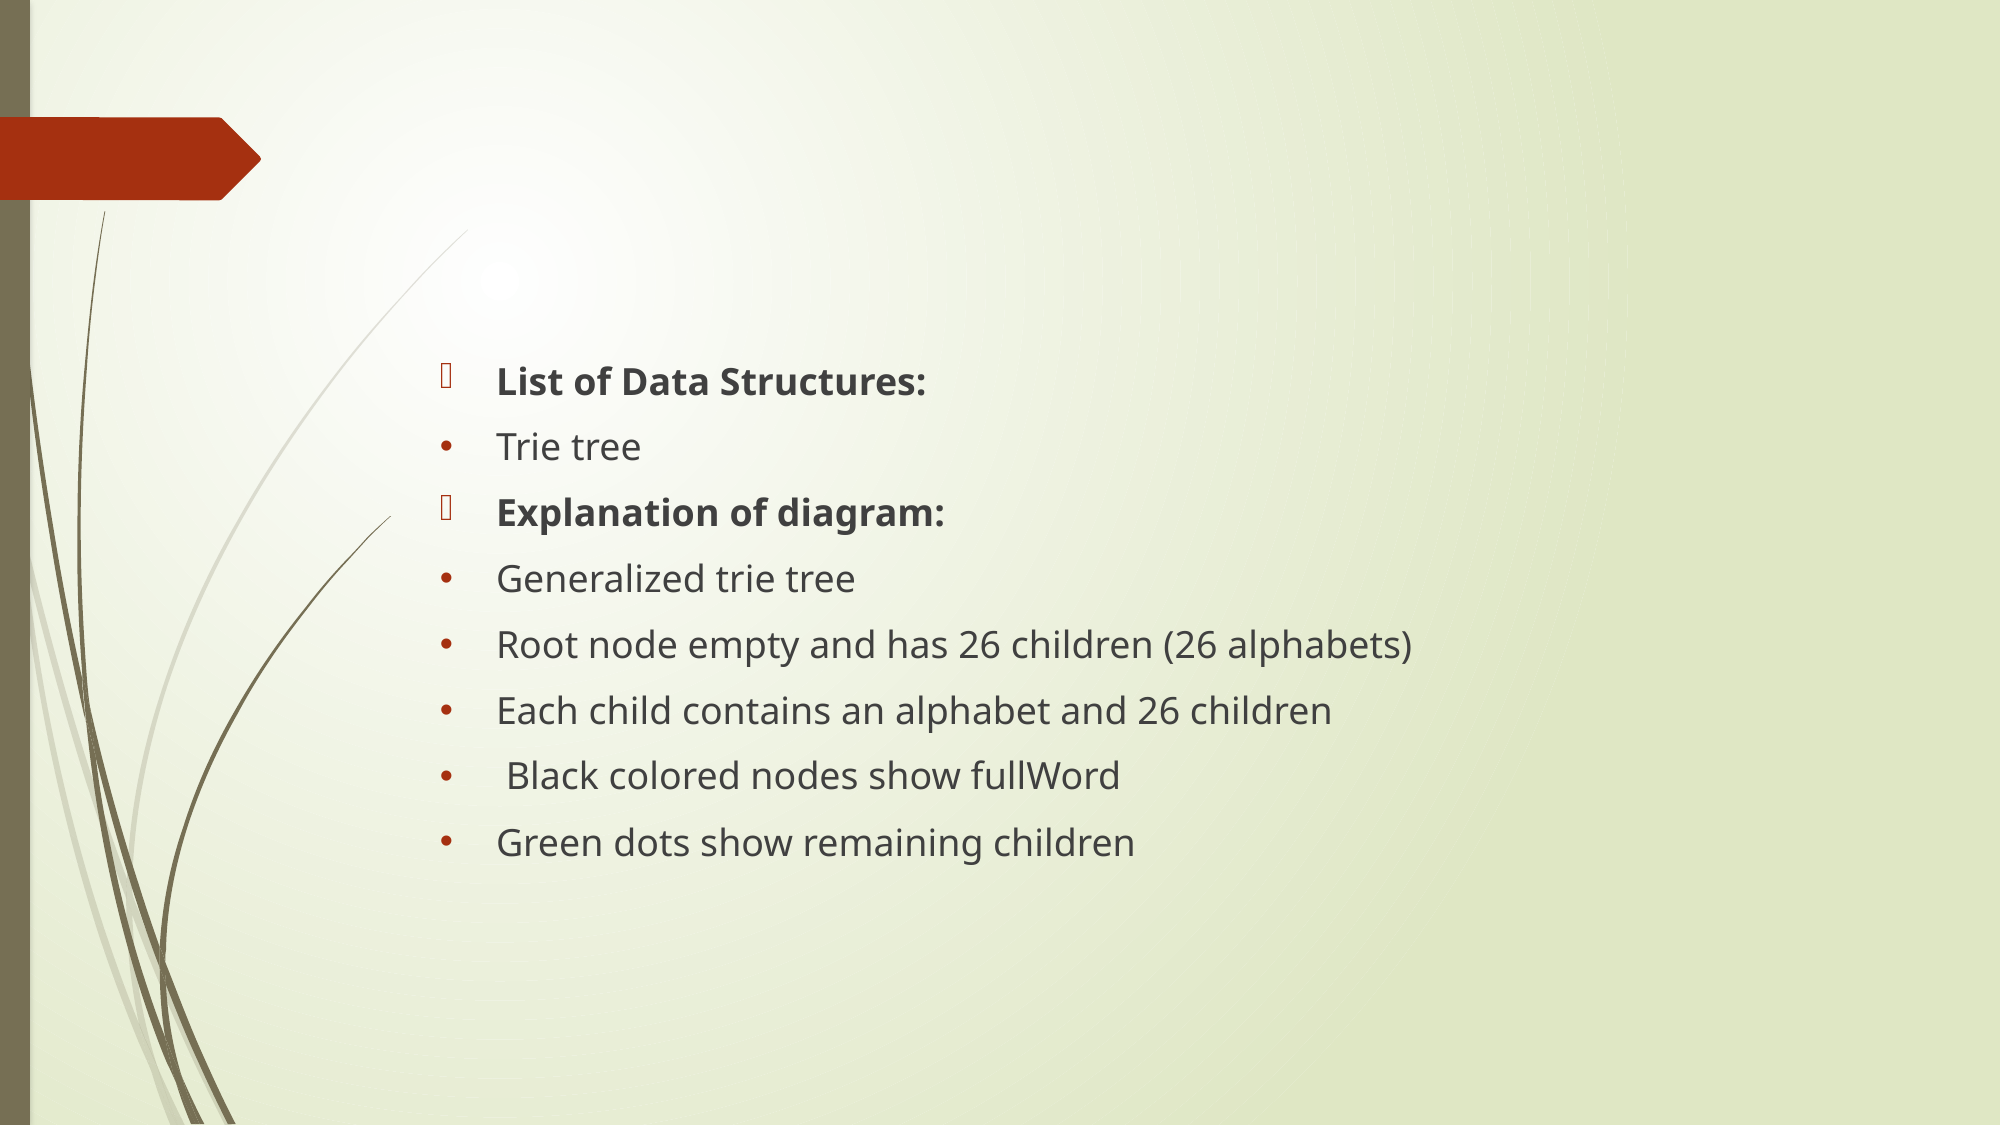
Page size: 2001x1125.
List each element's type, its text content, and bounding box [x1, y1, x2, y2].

list List of Data Structures: Trie tree Explanation of diagram: Generalized trie tree Root node empty and has 26 children (26 alphabets) Each child contains an alphabet and 26 children Black colored nodes show fullWord Green dots show remaining children [424, 350, 1888, 970]
